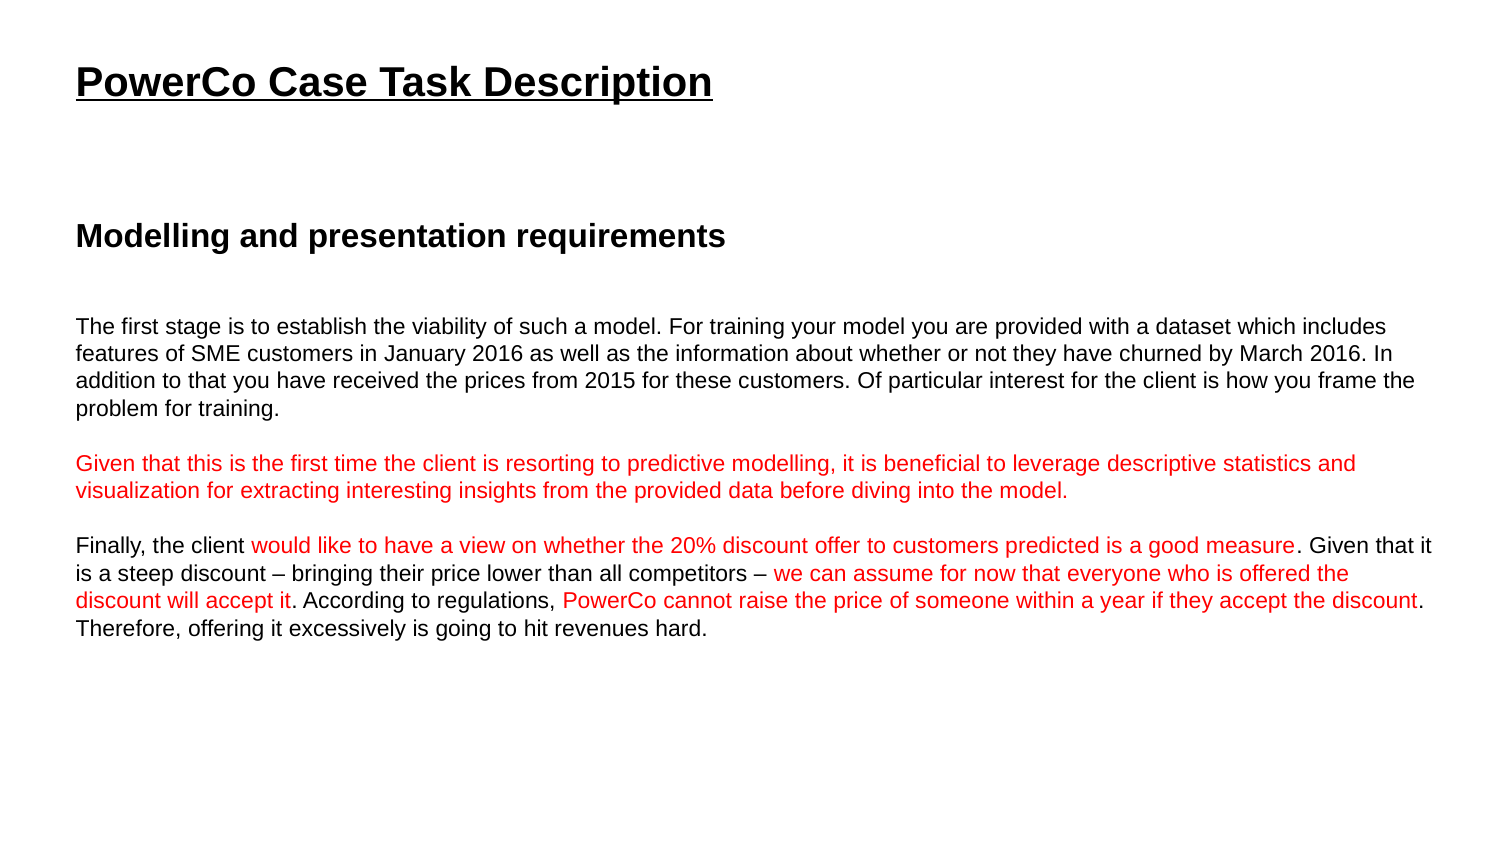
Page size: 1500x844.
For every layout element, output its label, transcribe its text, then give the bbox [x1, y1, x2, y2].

text_box PowerCo Case Task Description [60, 40, 751, 121]
text_box Modelling and presentation requirements [60, 198, 846, 269]
text_box The first stage is to establish the viability of such a model. For training your model you are provided with a dataset which includes features of SME customers in January 2016 as well as the information about whether or not they have churned by March 2016. In addition to that you have received the prices from 2015 for these customers. Of particular interest for the client is how you frame the problem for training. Given that this is the first time the client is resorting to predictive modelling, it is beneficial to leverage descriptive statistics and visualization for extracting interesting insights from the provided data before diving into the model. Finally, the client would like to have a view on whether the 20% discount offer to customers predicted is a good measure. Given that it is a steep discount – bringing their price lower than all competitors – we can assume for now that everyone who is offered the discount will accept it. According to regulations, PowerCo cannot raise the price of someone within a year if they accept the discount. Therefore, offering it excessively is going to hit revenues hard. [60, 296, 1452, 656]
